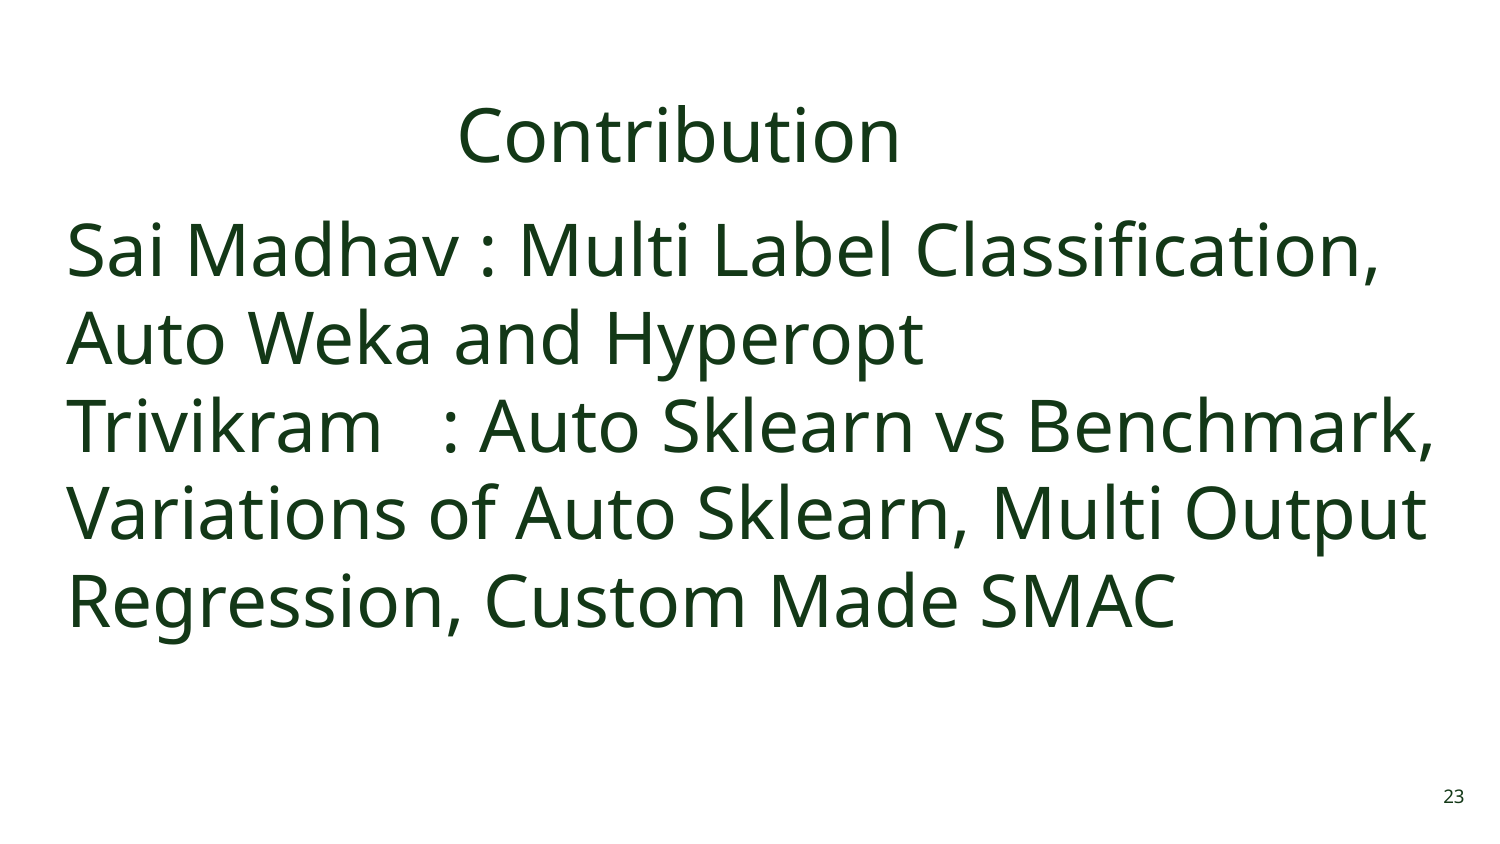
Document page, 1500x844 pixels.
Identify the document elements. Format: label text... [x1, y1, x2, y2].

slide_number ‹#› [1389, 764, 1480, 830]
list Sai Madhav : Multi Label Classification, Auto Weka and Hyperopt Trivikram : Auto Sklearn vs Benchmark, Variations of Auto Sklearn, Multi Output Regression, Custom Made SMAC [51, 189, 1500, 793]
title Contribution [51, 72, 1449, 167]
